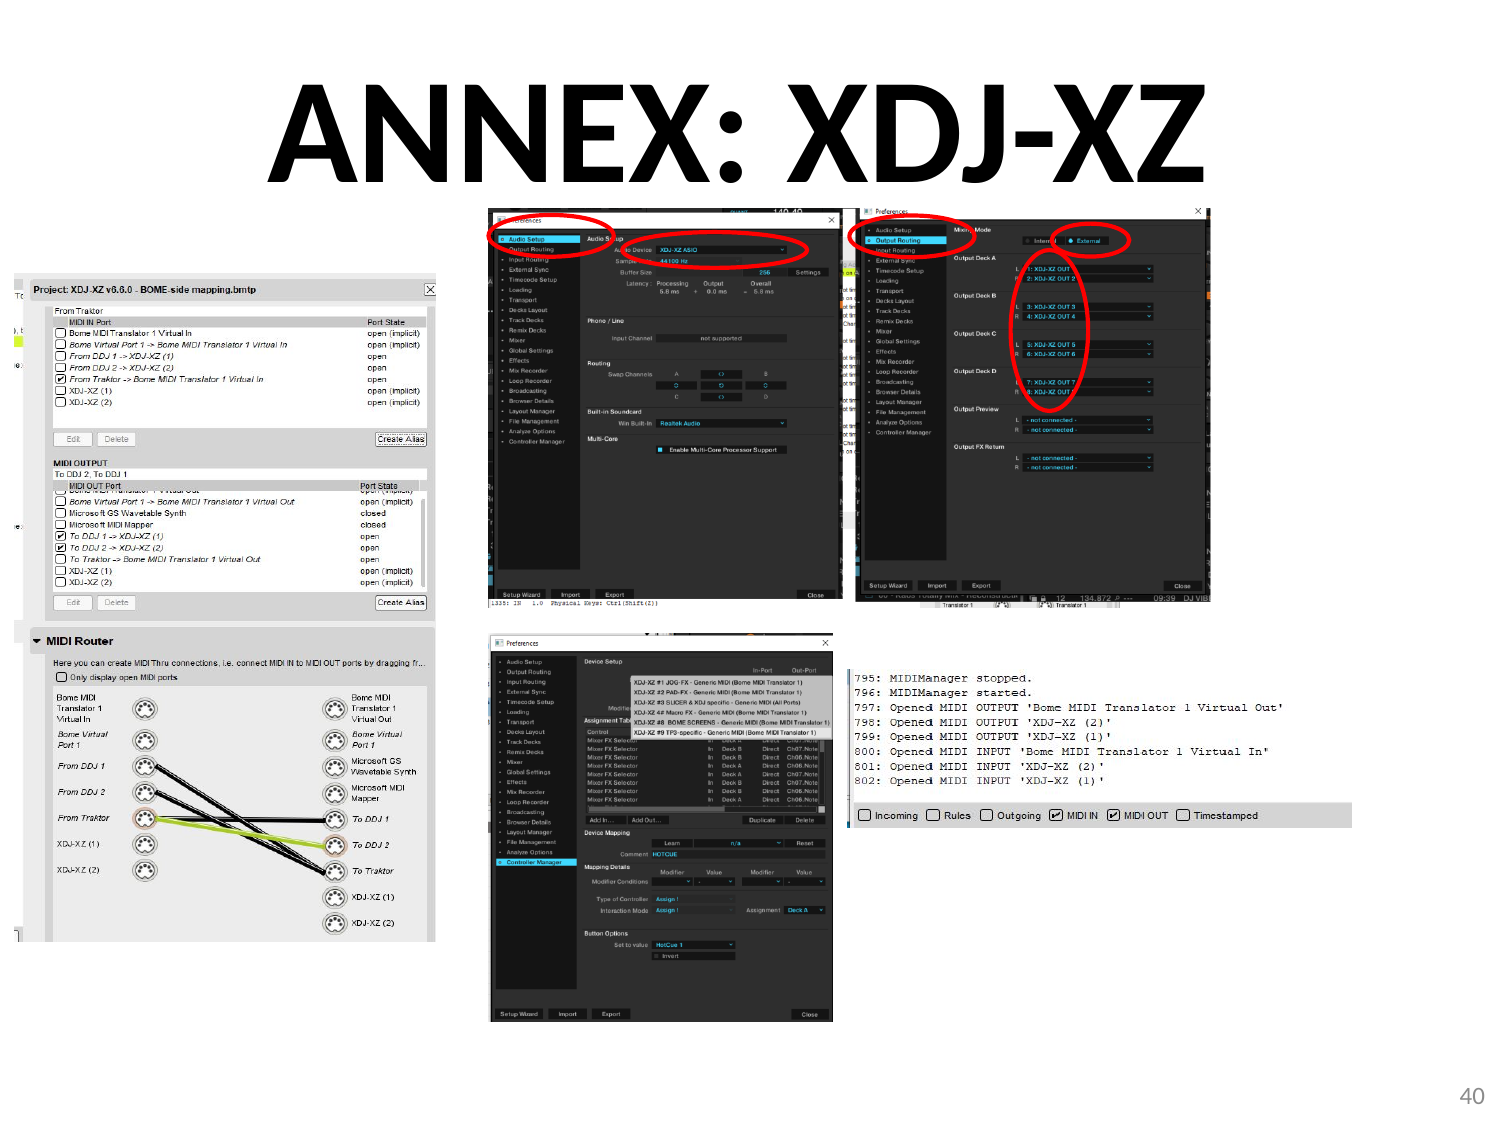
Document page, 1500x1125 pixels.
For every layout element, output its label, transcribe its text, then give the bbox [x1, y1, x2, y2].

slide_number 40 [1149, 1065, 1500, 1125]
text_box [488, 207, 1215, 609]
picture [488, 633, 834, 1022]
picture [846, 669, 1352, 828]
picture [13, 273, 437, 943]
text_box ANNEX: XDJ-XZ [50, 24, 1425, 220]
